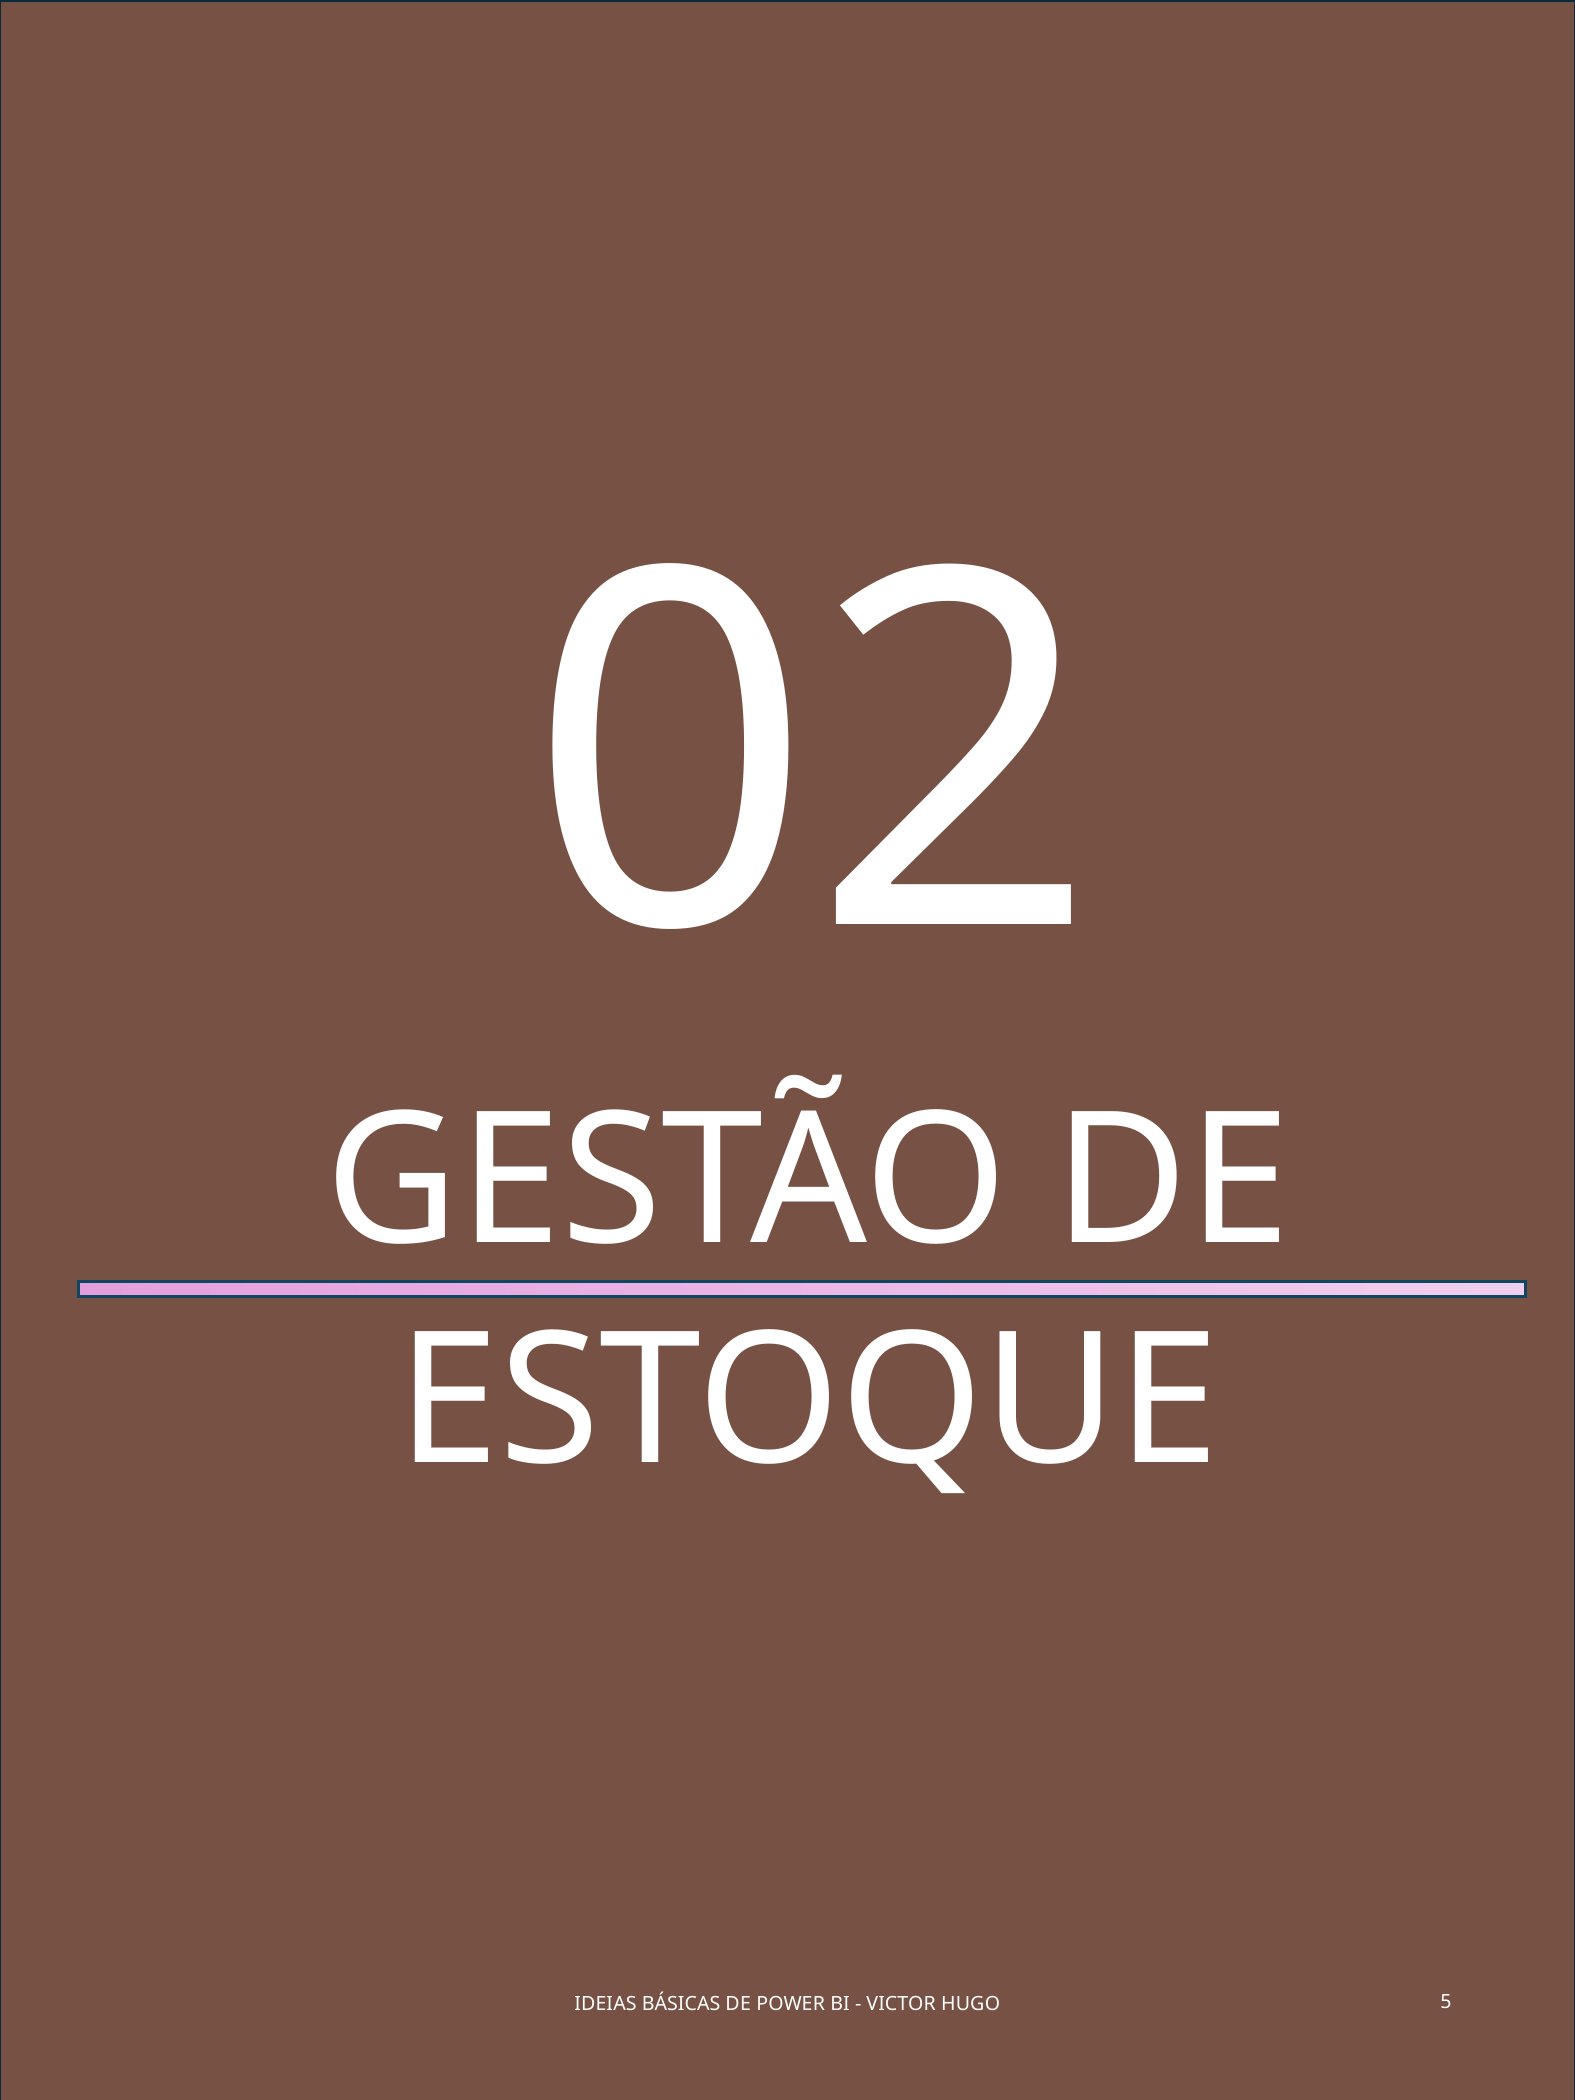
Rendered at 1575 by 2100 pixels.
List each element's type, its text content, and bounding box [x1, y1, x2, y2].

text_box GESTÃO DE ESTOQUE [78, 1051, 1539, 1507]
text_box 02 [513, 418, 1232, 1032]
footer IDEIAS BÁSICAS DE POWER BI - VICTOR HUGO [521, 1946, 1054, 2059]
text_box [77, 1280, 1527, 1298]
text_box [0, 0, 1575, 2100]
slide_number 5 [1112, 1946, 1467, 2059]
